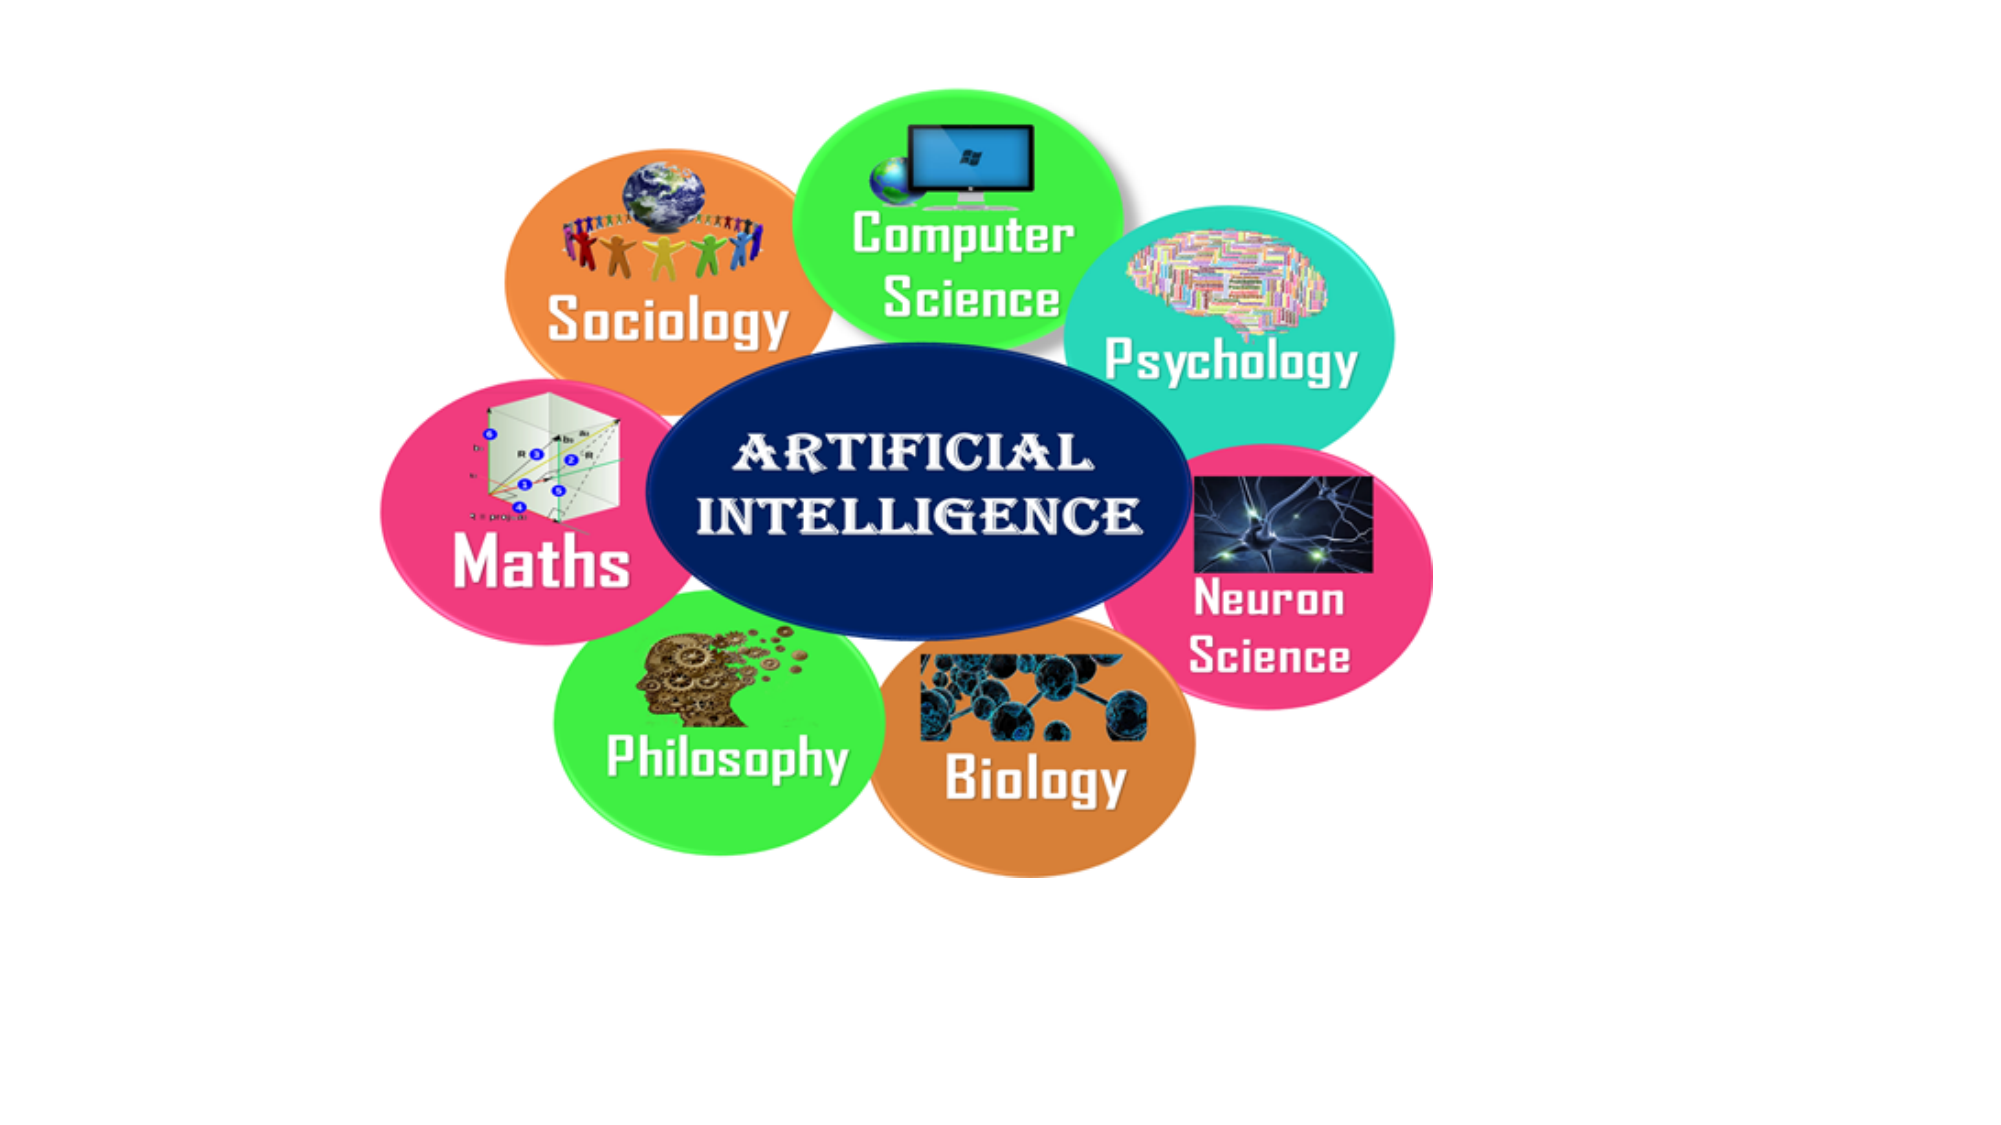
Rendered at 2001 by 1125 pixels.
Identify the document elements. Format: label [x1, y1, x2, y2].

list [373, 81, 1433, 879]
